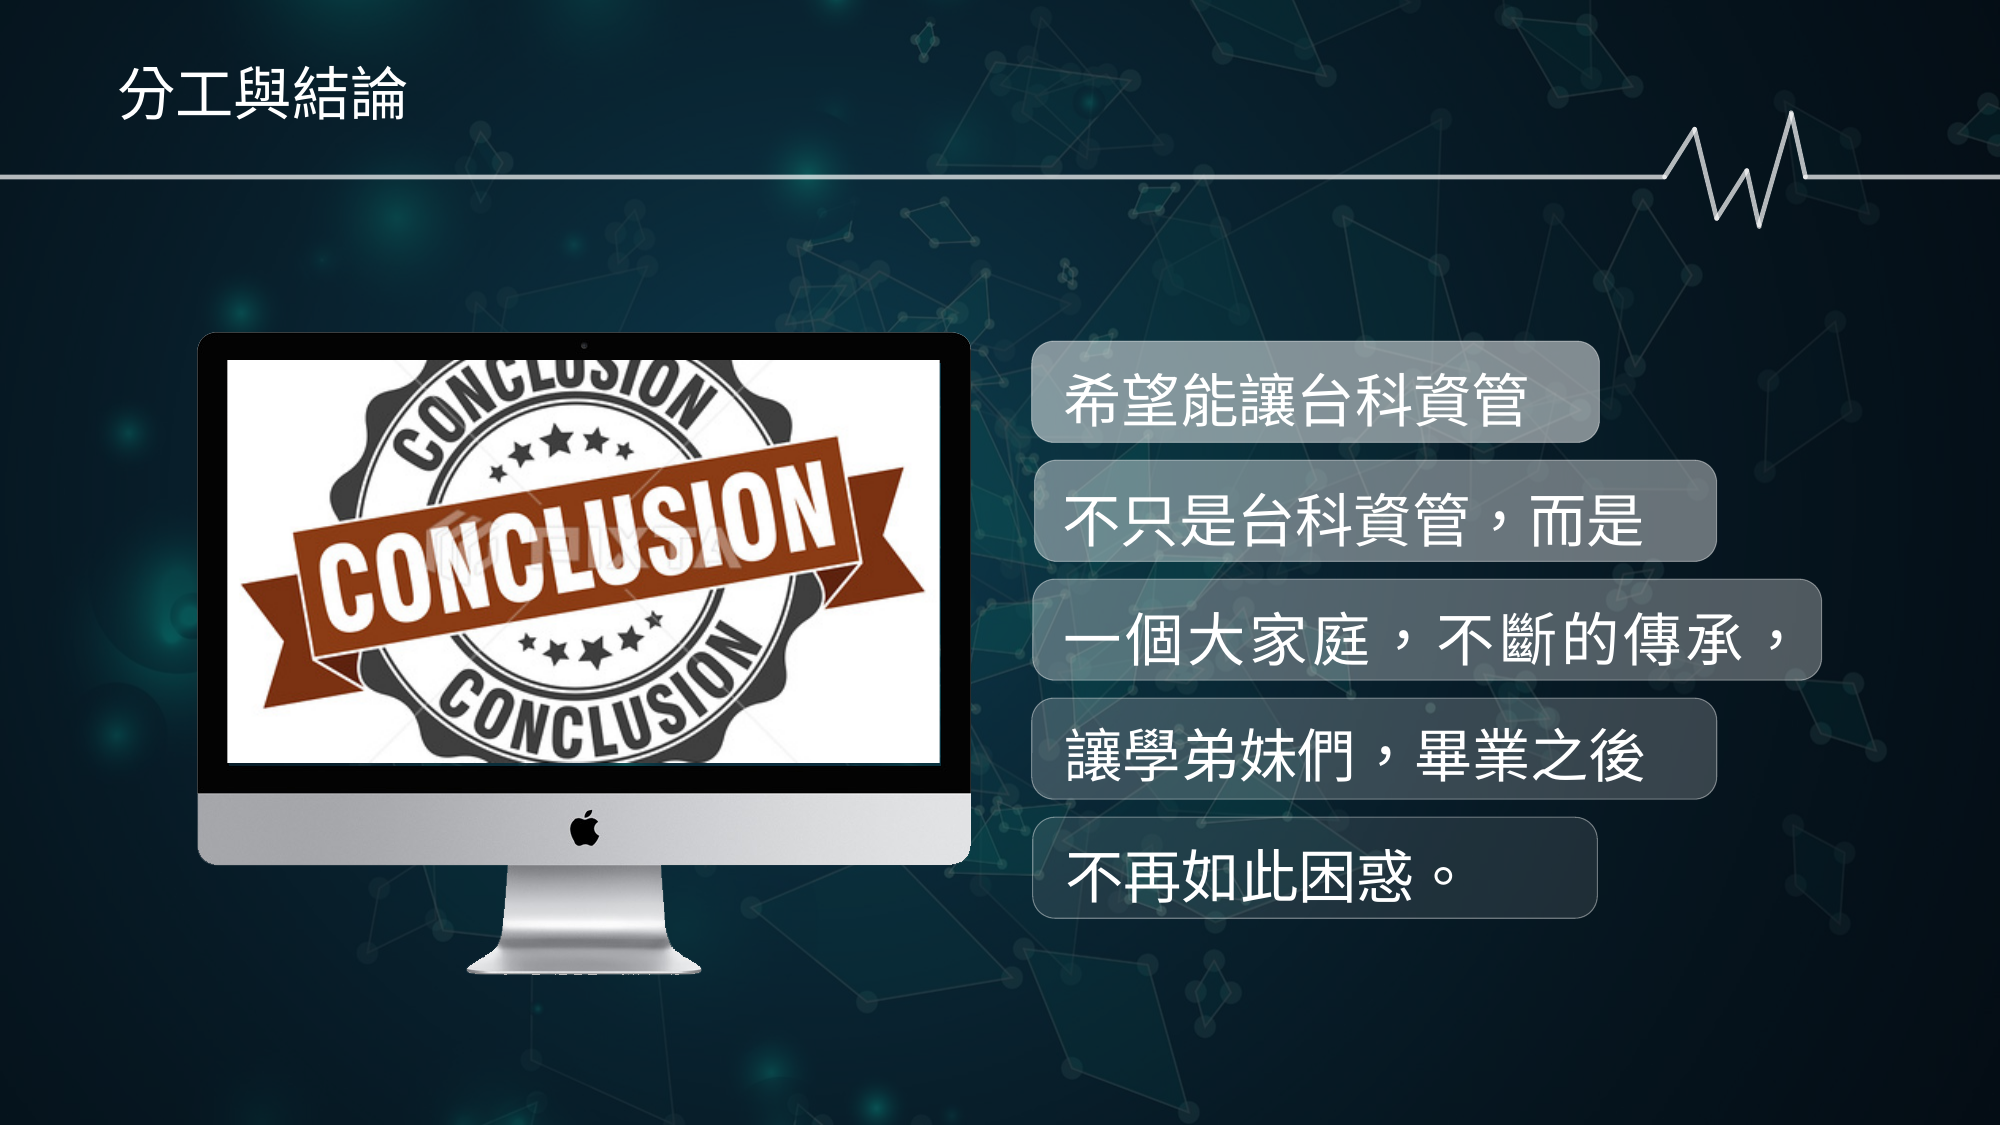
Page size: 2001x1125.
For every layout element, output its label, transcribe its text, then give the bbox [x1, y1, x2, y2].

picture [0, 227, 2000, 1125]
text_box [1034, 460, 1717, 563]
text_box 分工與結論 [102, 49, 684, 112]
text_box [1031, 341, 1600, 444]
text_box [1032, 579, 1822, 682]
picture [0, 0, 2000, 112]
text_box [1031, 698, 1717, 883]
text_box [1032, 817, 1598, 920]
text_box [0, 112, 2000, 227]
